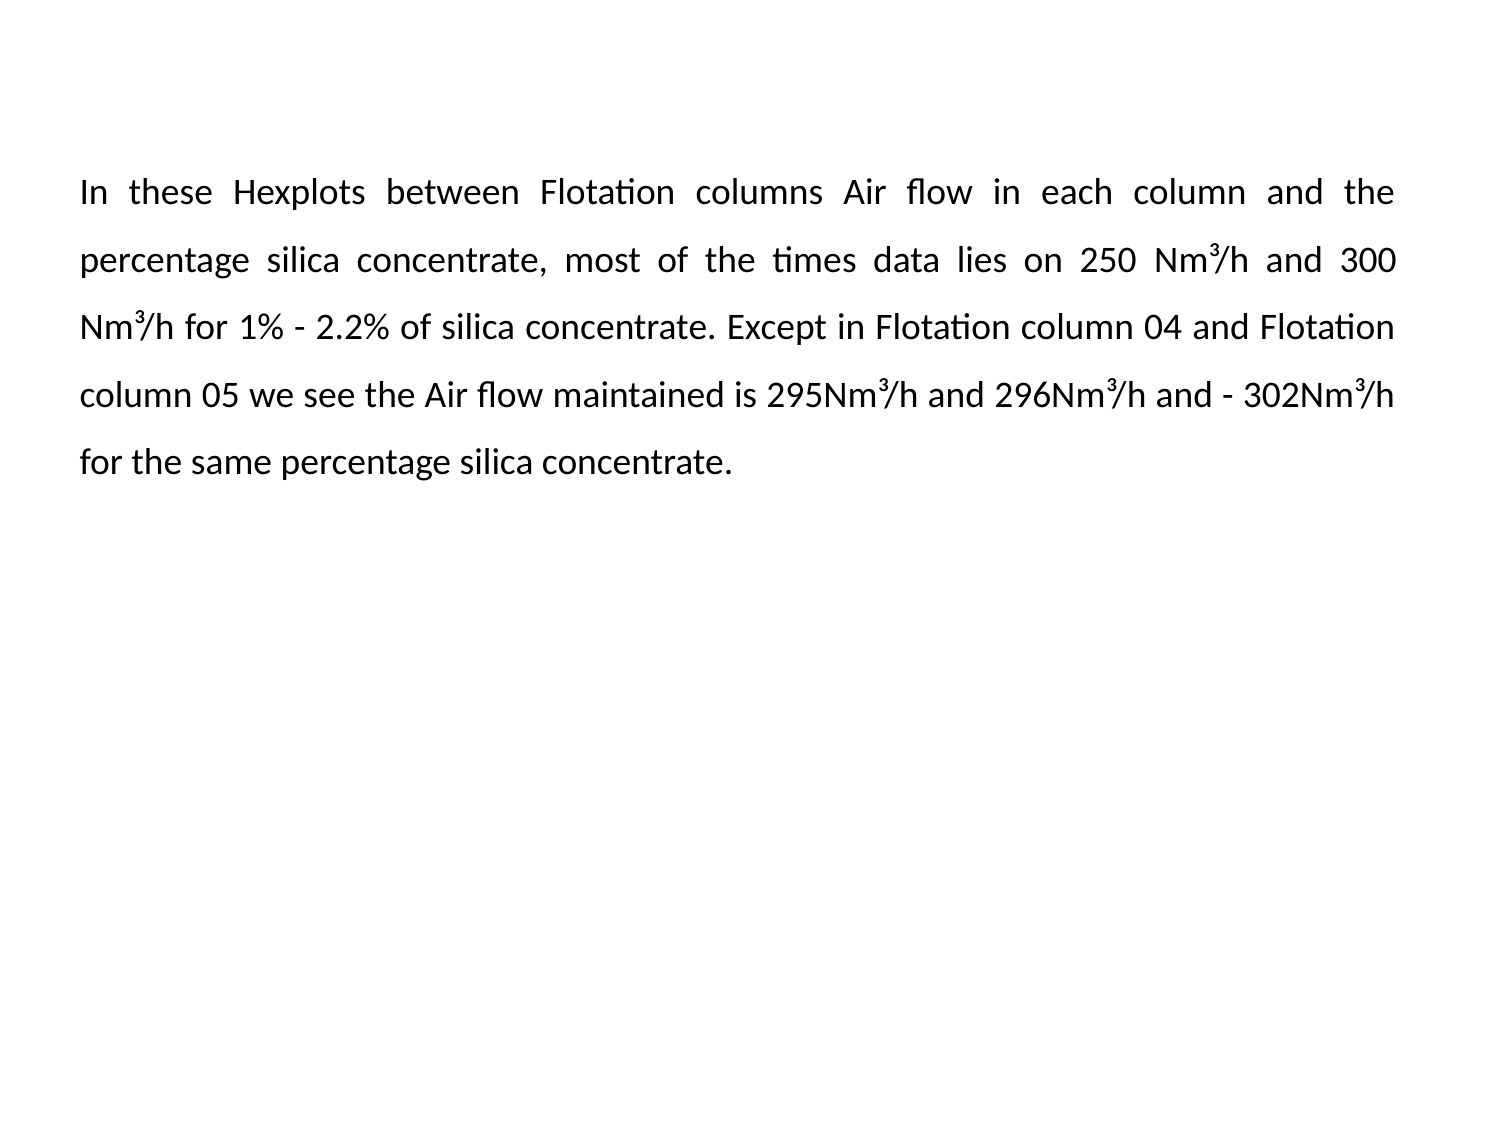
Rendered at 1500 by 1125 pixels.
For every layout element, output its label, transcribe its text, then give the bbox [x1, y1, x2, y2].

text_box In these Hexplots between Flotation columns Air flow in each column and the percentage silica concentrate, most of the times data lies on 250 Nm³/h and 300 Nm³/h for 1% - 2.2% of silica concentrate. Except in Flotation column 04 and Flotation column 05 we see the Air flow maintained is 295Nm³/h and 296Nm³/h and - 302Nm³/h for the same percentage silica concentrate. [64, 137, 1412, 490]
